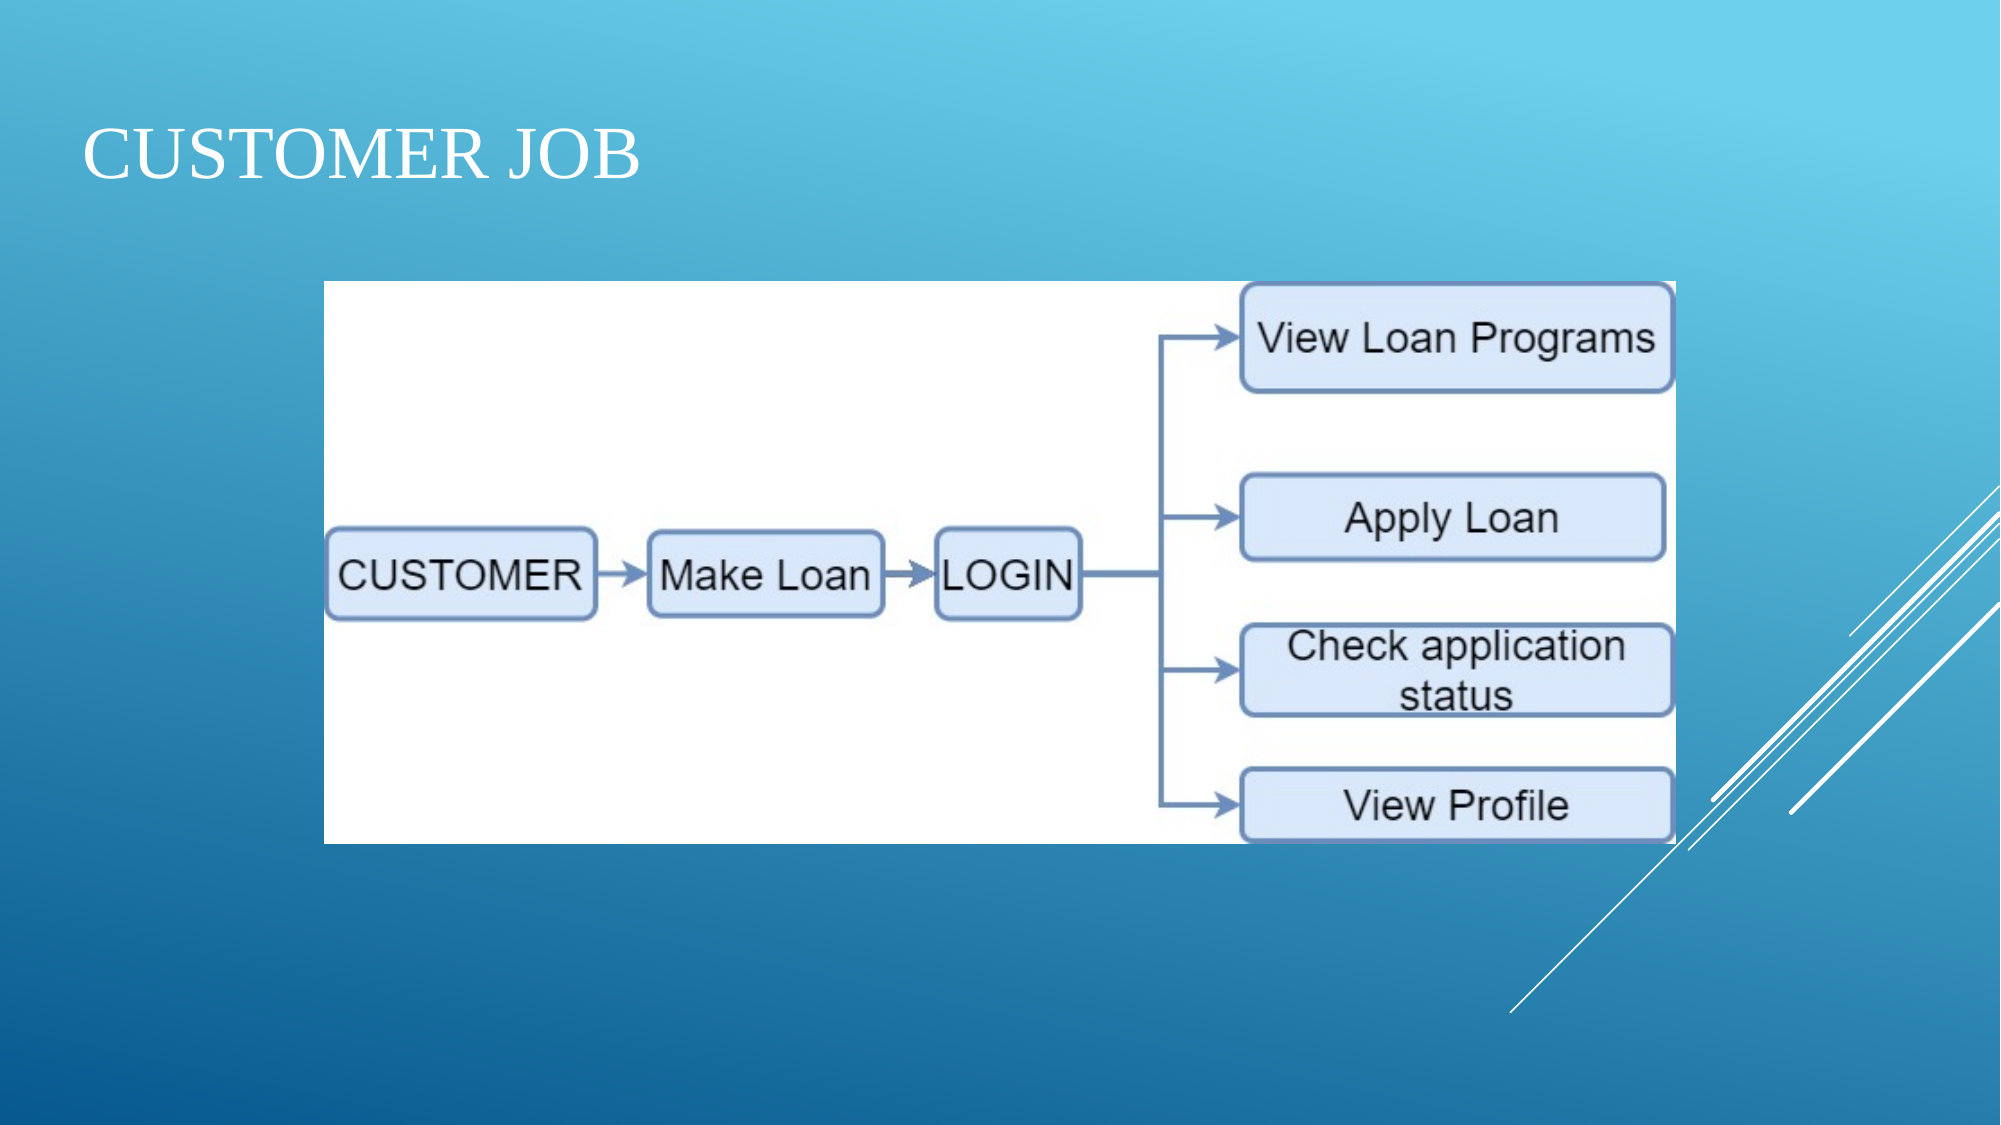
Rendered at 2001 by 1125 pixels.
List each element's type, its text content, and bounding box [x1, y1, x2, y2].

title Customer Job [67, 50, 1468, 248]
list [324, 281, 1676, 844]
